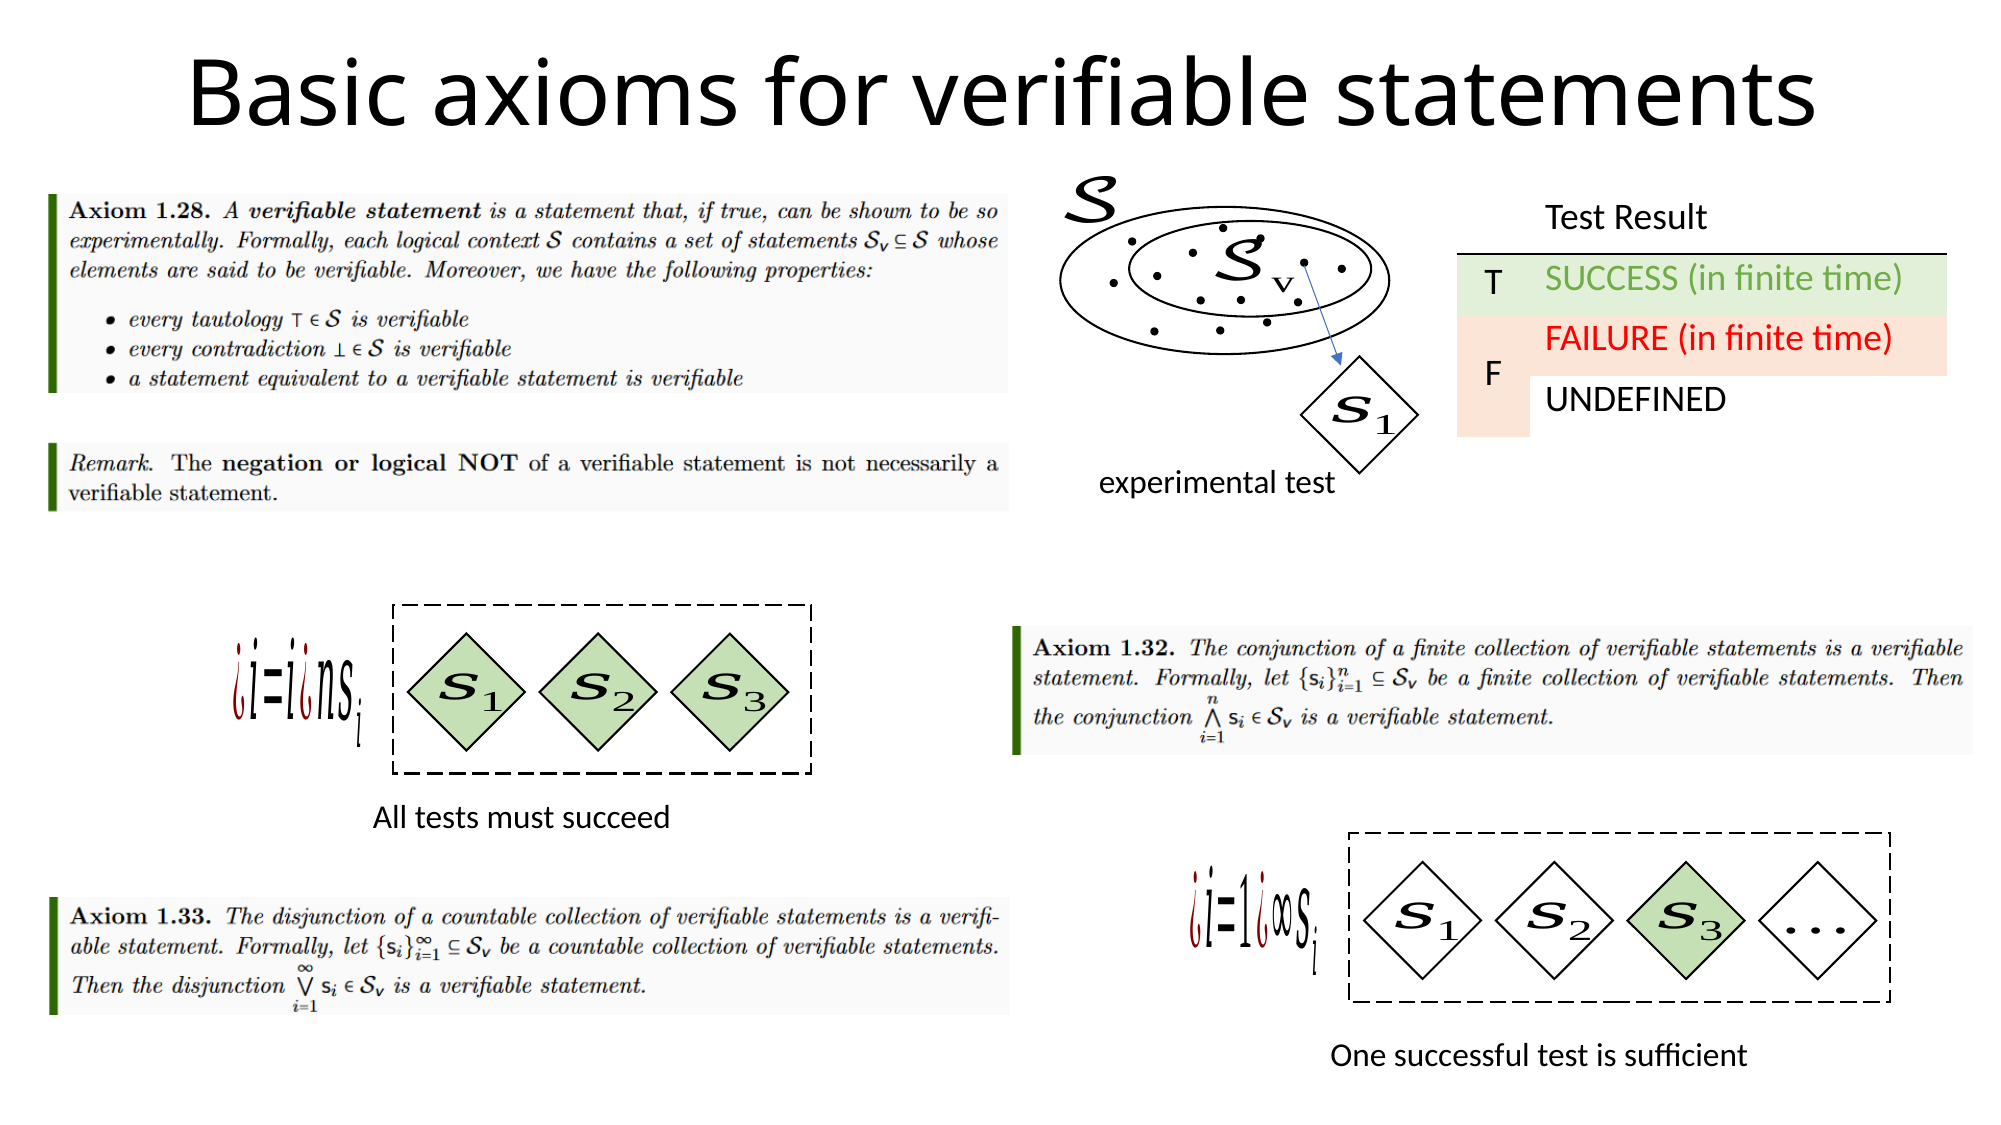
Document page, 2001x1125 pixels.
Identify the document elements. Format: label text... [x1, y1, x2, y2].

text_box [1189, 832, 1891, 1002]
picture [44, 897, 1012, 1015]
picture [43, 440, 1011, 519]
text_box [1060, 206, 1390, 355]
title Basic axioms for verifiable statements [31, 22, 1975, 170]
text_box experimental test [1084, 453, 1352, 508]
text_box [1304, 265, 1341, 366]
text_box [232, 604, 812, 774]
picture [1007, 626, 1975, 755]
text_box All tests must succeed [358, 787, 687, 843]
picture [41, 194, 1009, 393]
text_box One successful test is sufficient [1315, 1025, 1764, 1081]
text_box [1317, 373, 1401, 457]
